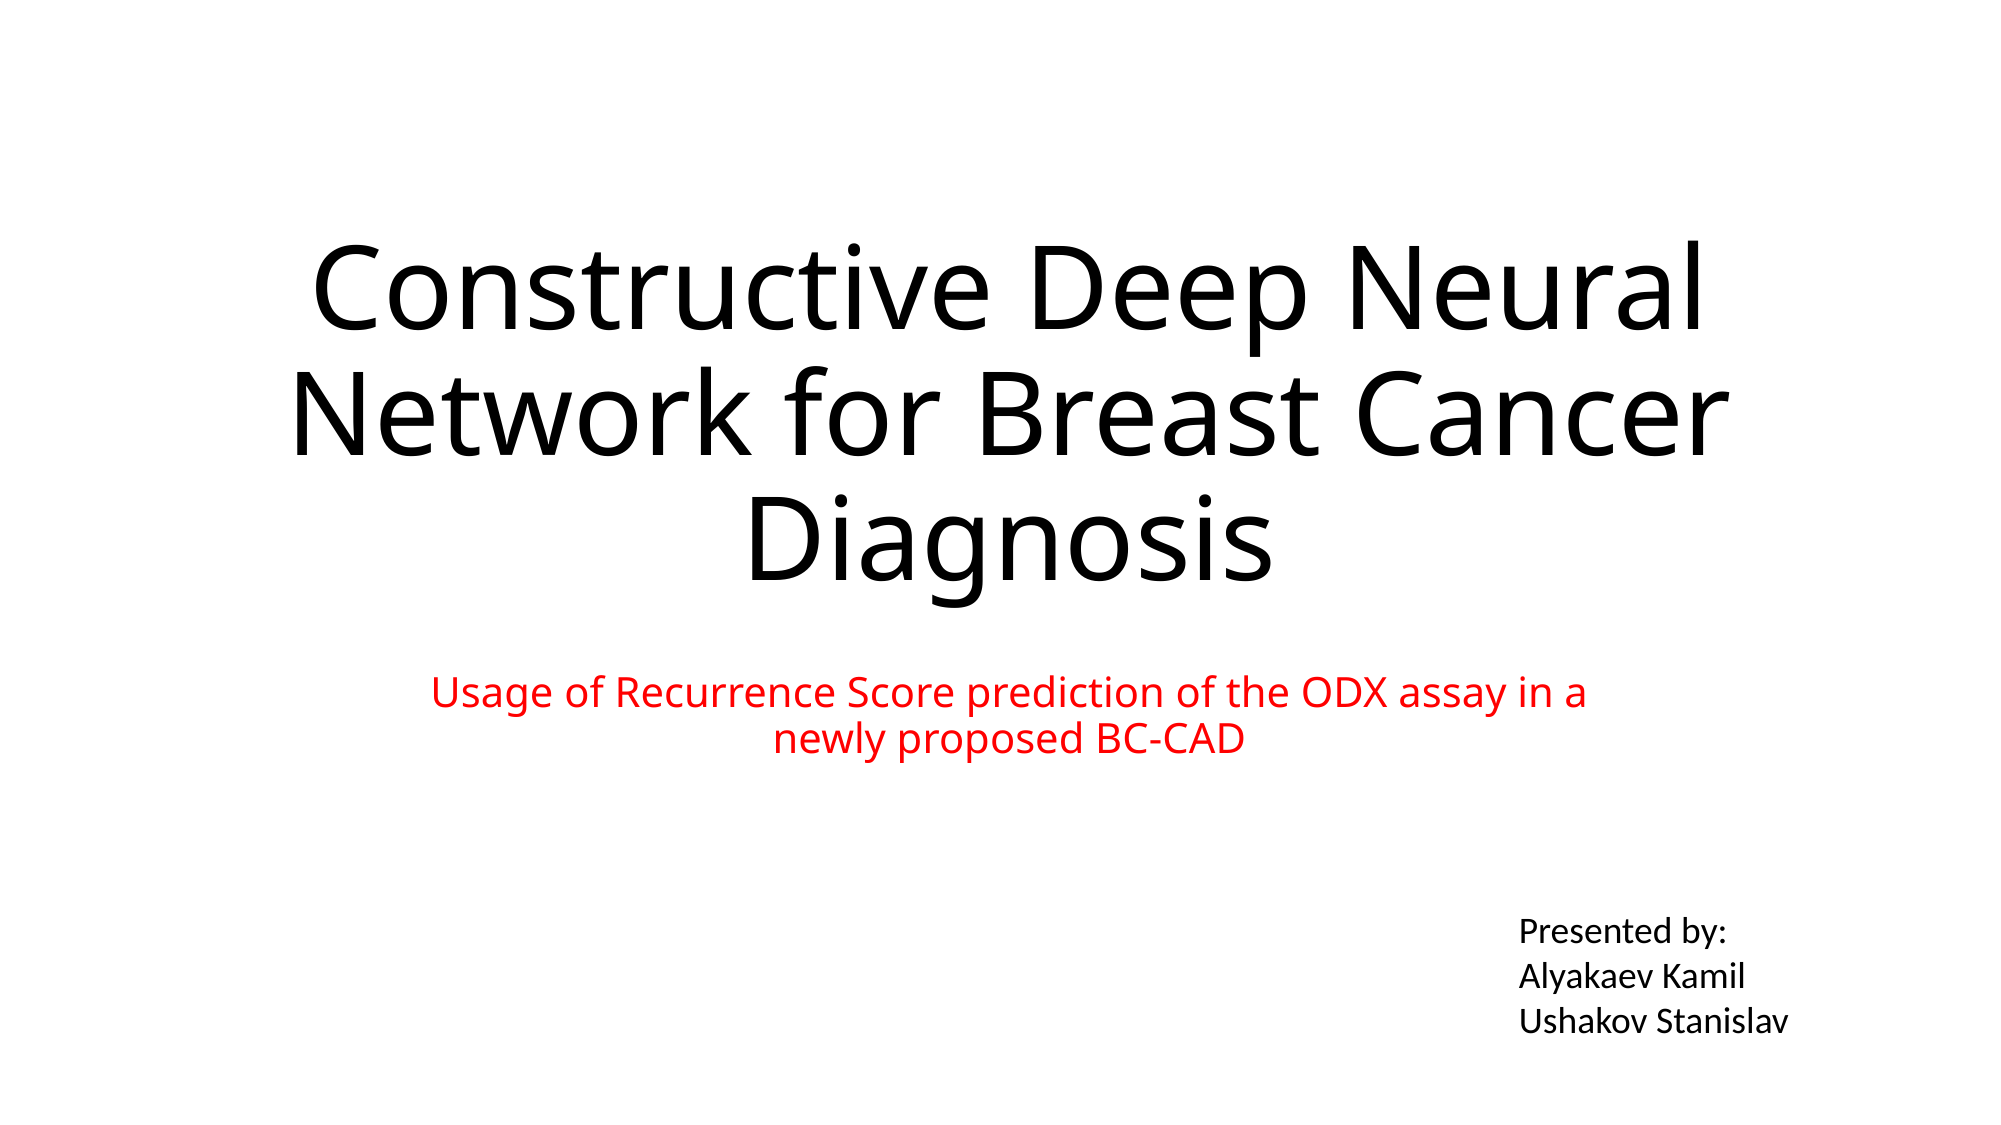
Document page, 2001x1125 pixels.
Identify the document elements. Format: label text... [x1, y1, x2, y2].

title Constructive Deep Neural Network for Breast Cancer Diagnosis [213, 221, 1806, 614]
subtitle Usage of Recurrence Score prediction of the ODX assay in a newly proposed BC-CAD [367, 664, 1652, 937]
text_box Presented by: Alyakaev Kamil Ushakov Stanislav [1504, 898, 1880, 1049]
